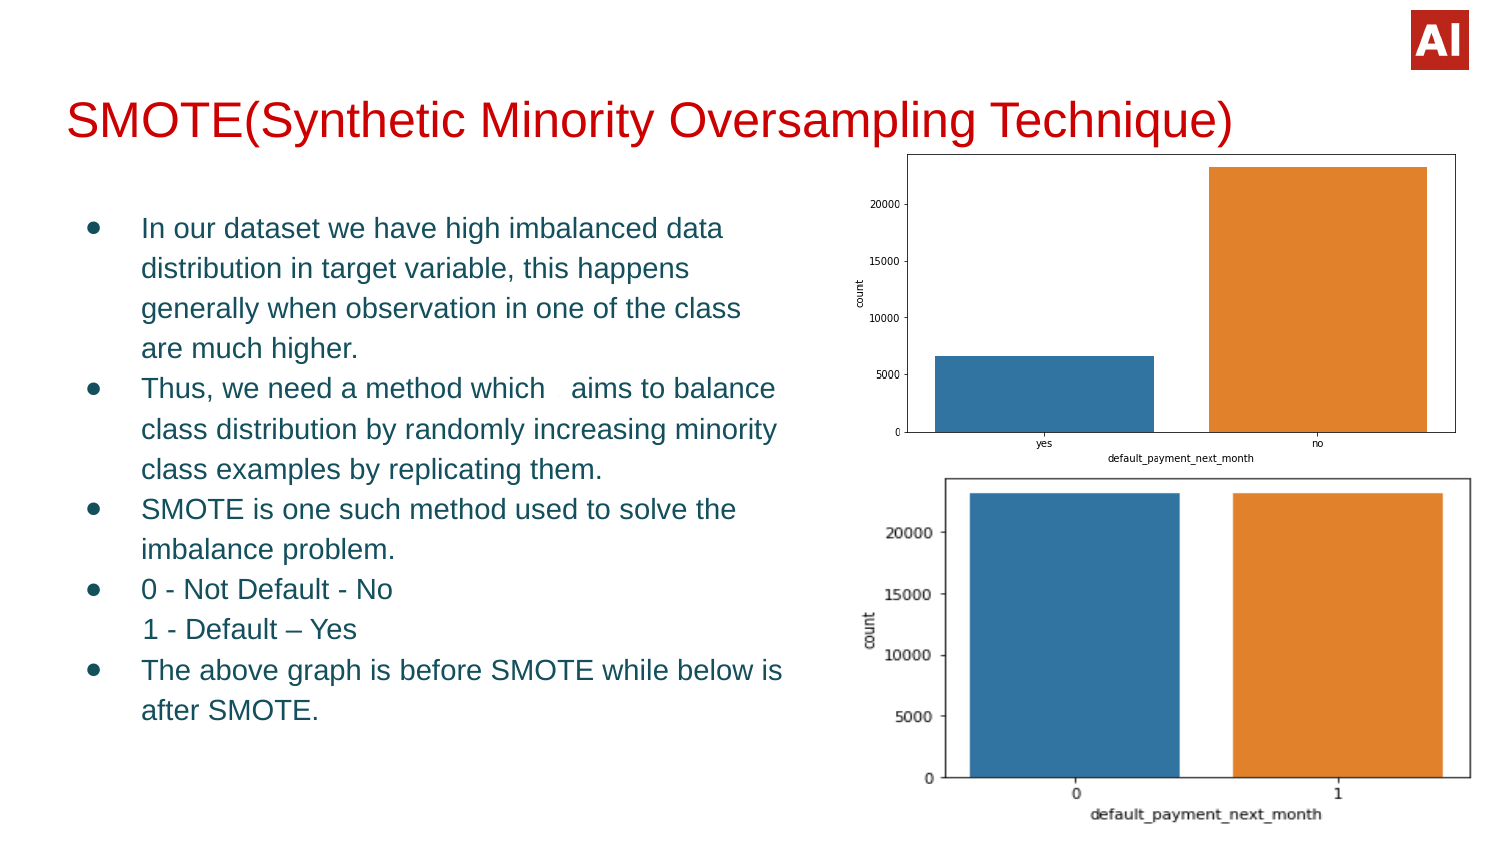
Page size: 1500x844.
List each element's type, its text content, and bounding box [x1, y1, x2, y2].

picture [1411, 10, 1469, 70]
list In our dataset we have high imbalanced data distribution in target variable, this happens generally when observation in one of the class are much higher. Thus, we need a method which . aims to balance class distribution by randomly increasing minority class examples by replicating them. SMOTE is one such method used to solve the imbalance problem. 0 - Not Default - No 1 - Default – Yes The above graph is before SMOTE while below is after SMOTE. [51, 189, 803, 750]
picture [848, 148, 1487, 832]
title SMOTE(Synthetic Minority Oversampling Technique) [51, 72, 1449, 167]
